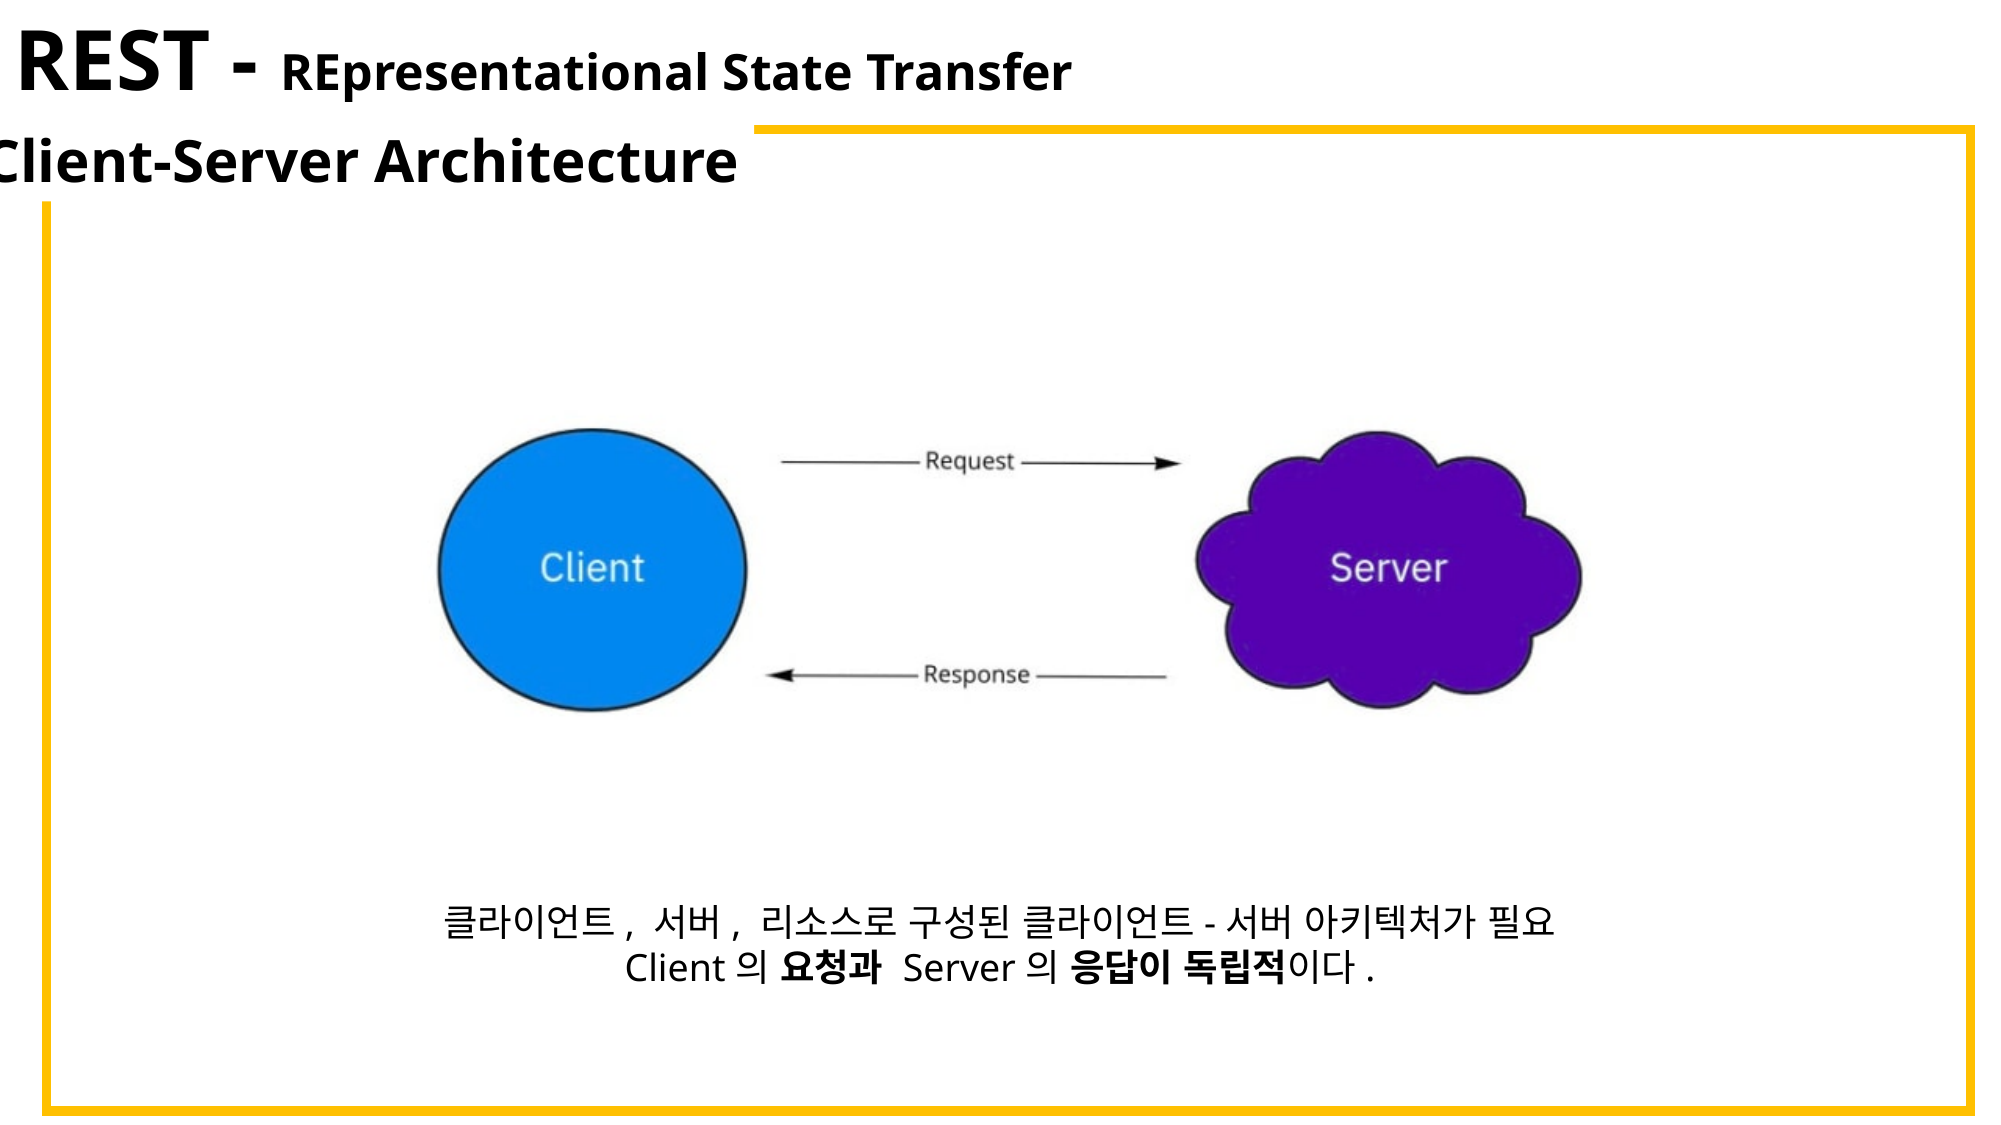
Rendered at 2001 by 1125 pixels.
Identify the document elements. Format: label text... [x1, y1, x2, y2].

picture [421, 408, 1596, 732]
text_box Client-Server Architecture [0, 116, 755, 202]
text_box REST - REpresentational State Transfer [0, 0, 1091, 115]
text_box 클라이언트, 서버, 리소스로 구성된 클라이언트-서버 아키텍처가 필요 Client의 요청과 Server의 응답이 독립적이다. [345, 891, 1655, 996]
text_box [45, 128, 1972, 1112]
